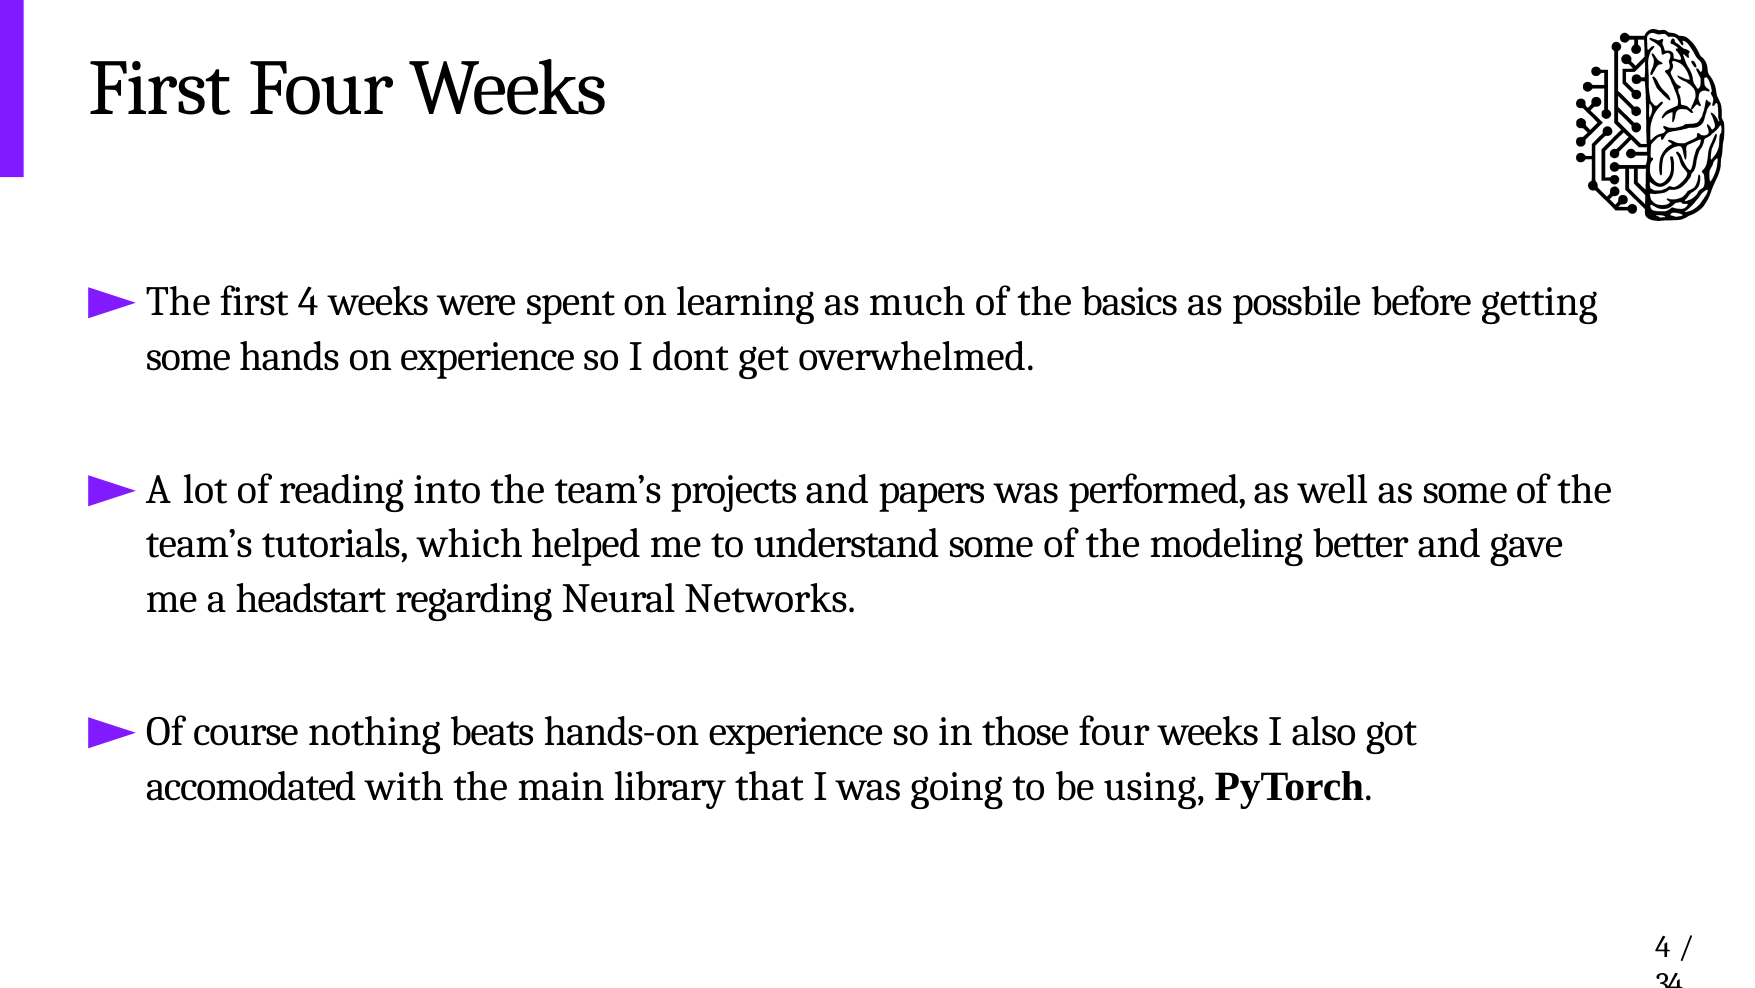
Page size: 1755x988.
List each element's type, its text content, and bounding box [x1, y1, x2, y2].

text_box 4 / 34 [1648, 919, 1727, 988]
title First Four Weeks [86, 33, 637, 201]
text_box The first 4 weeks were spent on learning as much of the basics as possbile before getting some hands on experience so I dont get overwhelmed. A lot of reading into the team’s projects and papers was performed, as well as some of the team’s tutorials, which helped me to understand some of the modeling better and gave me a headstart regarding Neural Networks. Of course nothing beats hands-on experience so in those four weeks I also got accomodated with the main library that I was going to be using, PyTorch. [86, 267, 1655, 809]
picture [1576, 29, 1725, 221]
